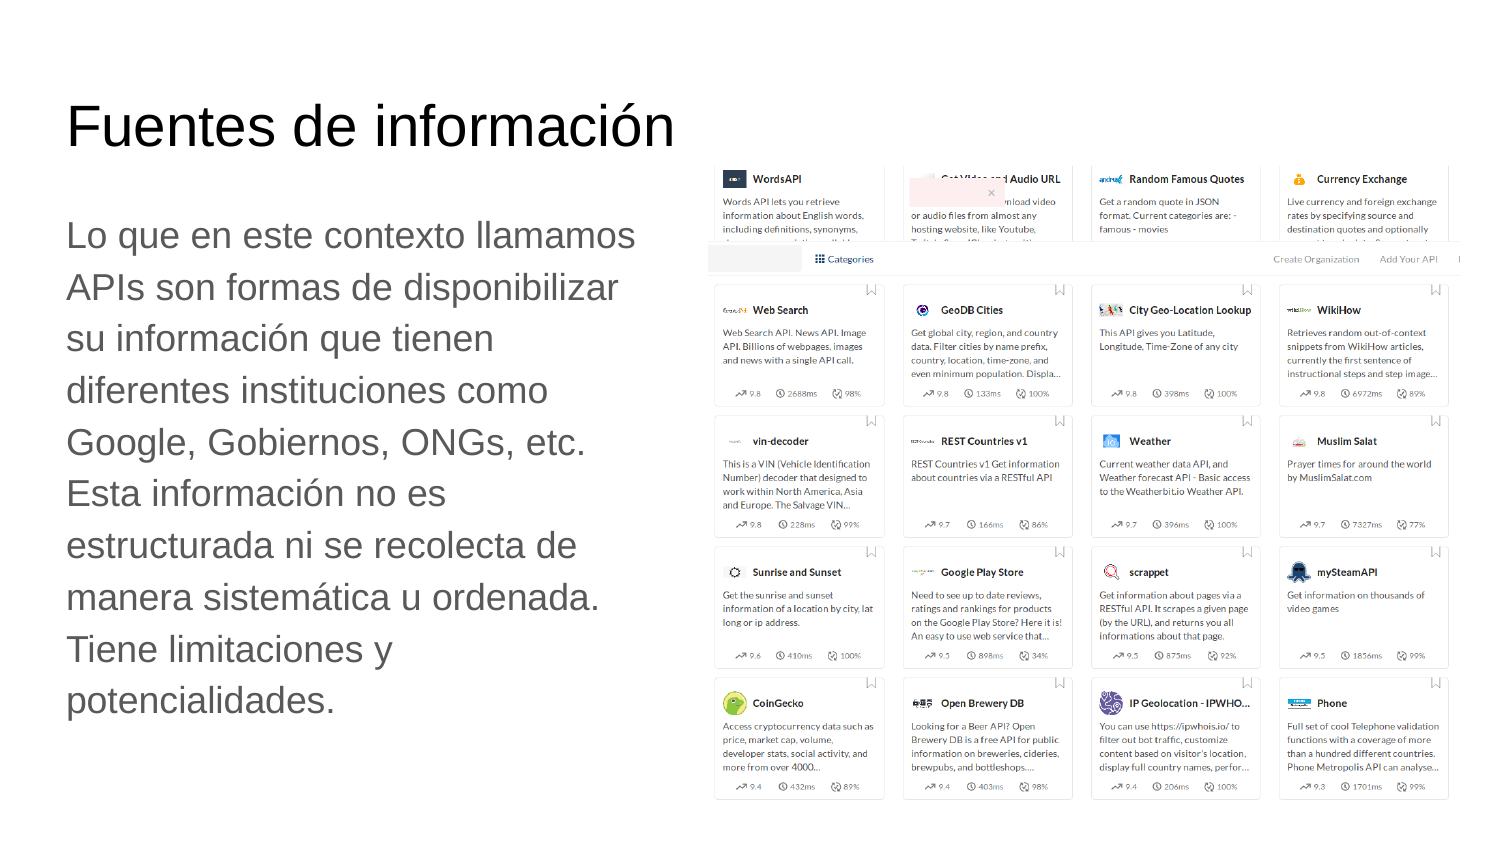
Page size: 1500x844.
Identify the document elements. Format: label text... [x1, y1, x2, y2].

picture [708, 166, 1460, 808]
list Lo que en este contexto llamamos APIs son formas de disponibilizar su información que tienen diferentes instituciones como Google, Gobiernos, ONGs, etc. Esta información no es estructurada ni se recolecta de manera sistemática u ordenada. Tiene limitaciones y potencialidades. [51, 189, 679, 777]
title Fuentes de información [51, 72, 1449, 167]
